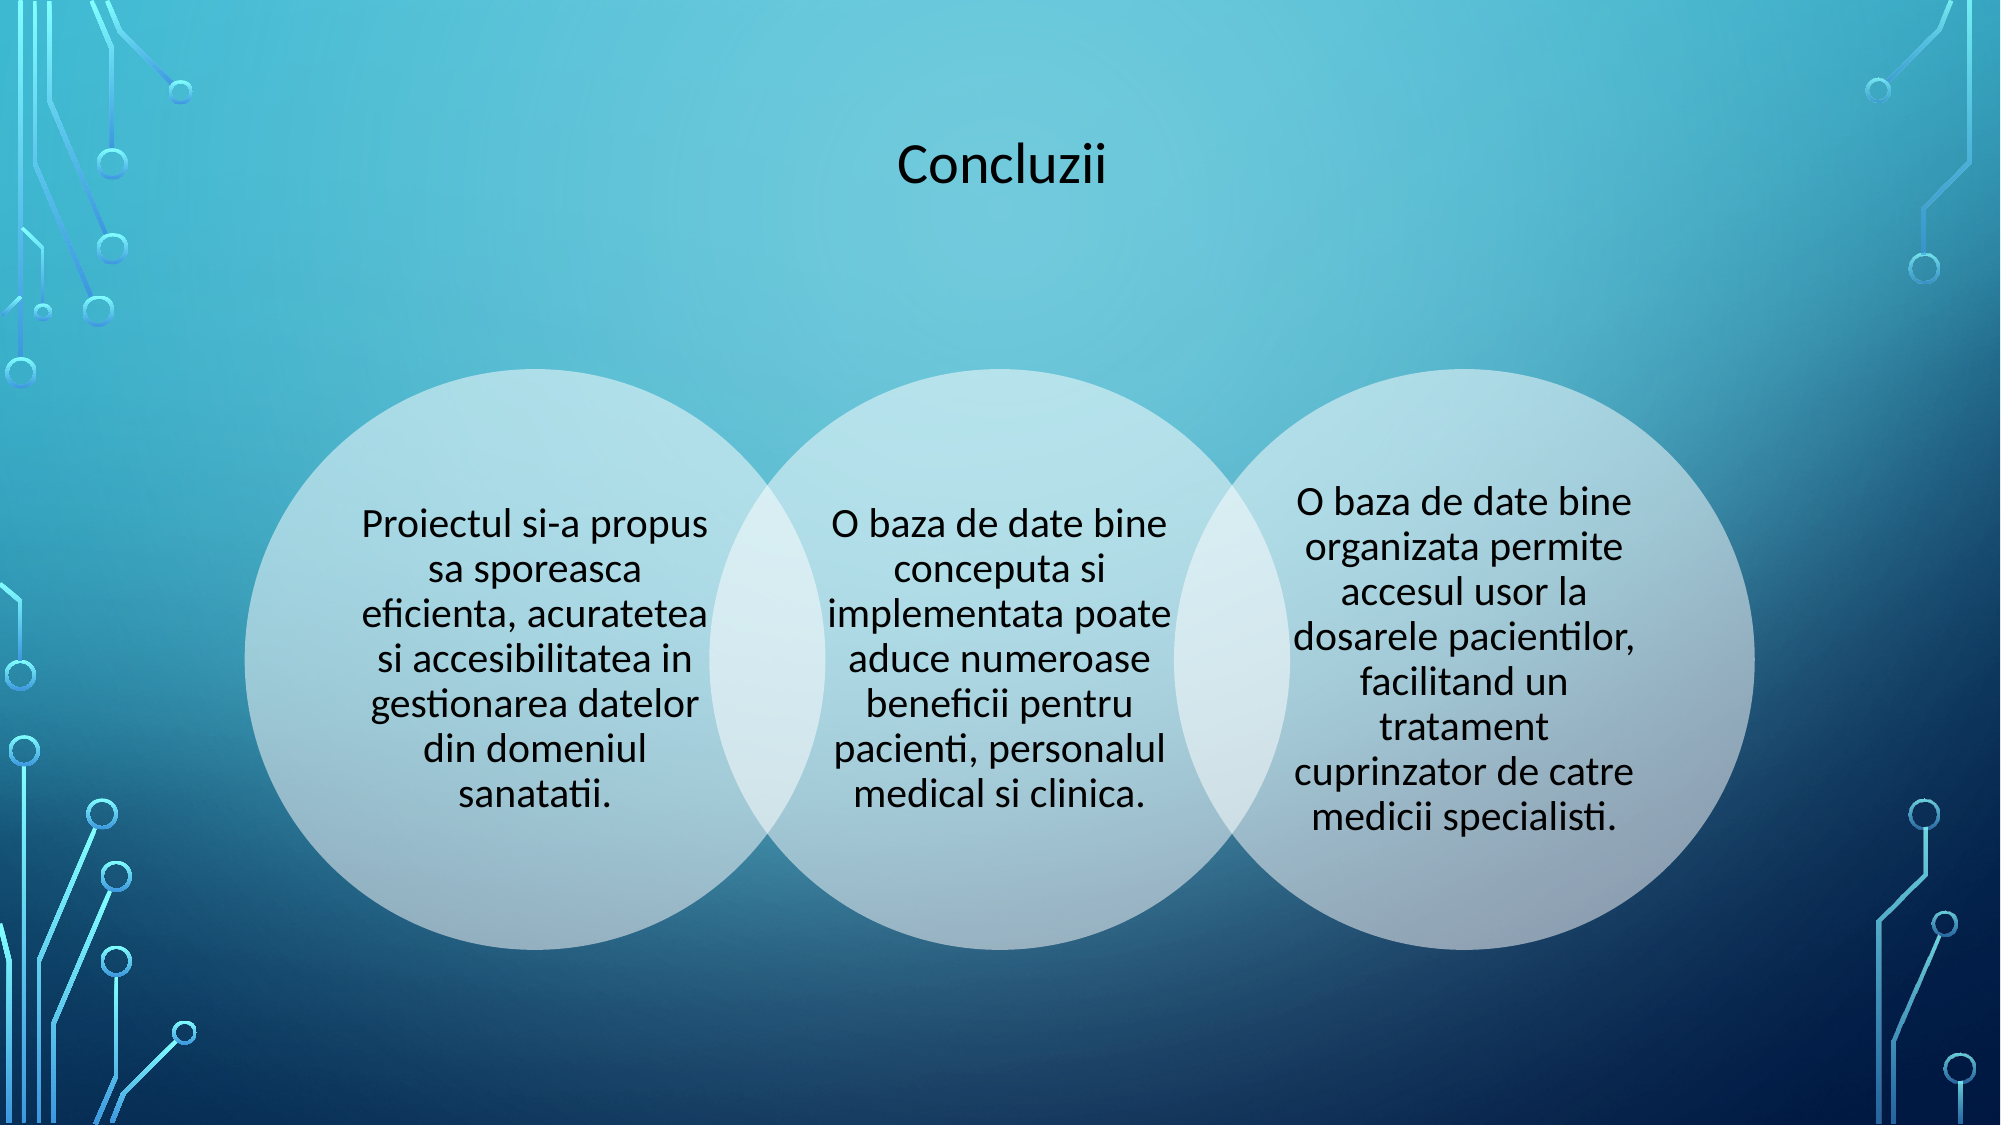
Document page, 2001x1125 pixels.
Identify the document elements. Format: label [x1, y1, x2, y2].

list [186, 368, 1813, 951]
text_box [186, 101, 1813, 230]
